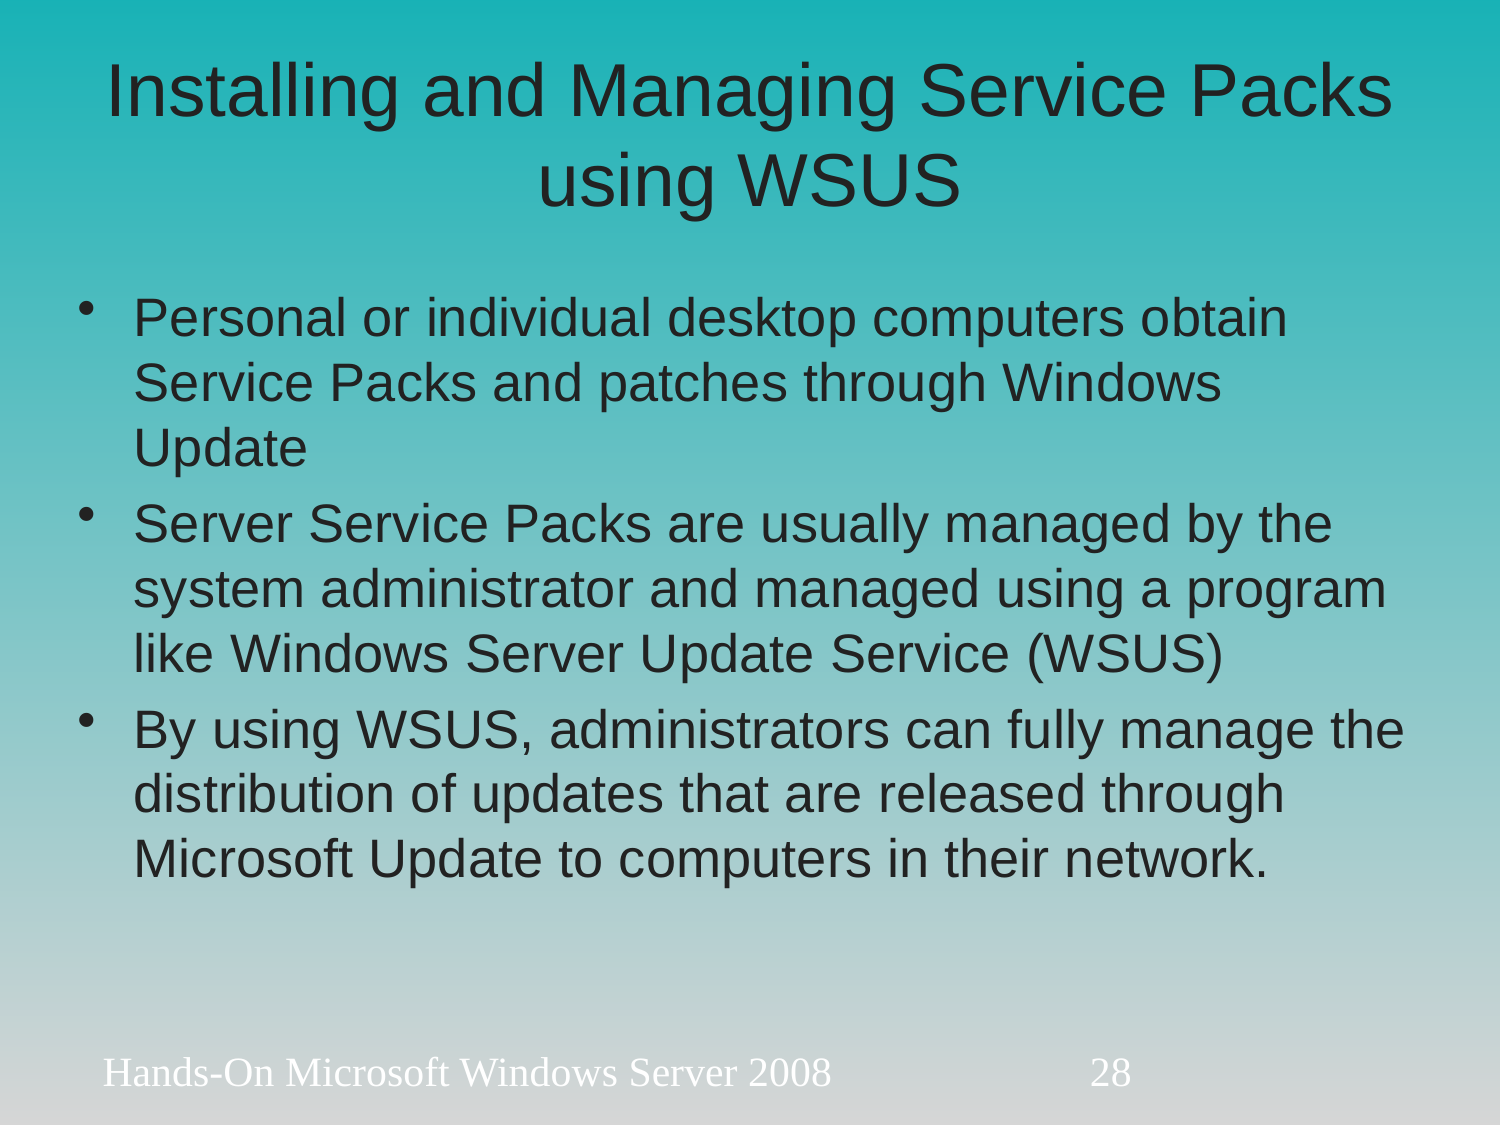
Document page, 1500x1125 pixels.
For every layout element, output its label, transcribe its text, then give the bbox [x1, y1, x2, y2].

title Installing and Managing Service Packs using WSUS [87, 37, 1413, 225]
list Personal or individual desktop computers obtain Service Packs and patches through Windows Update Server Service Packs are usually managed by the system administrator and managed using a program like Windows Server Update Service (WSUS) By using WSUS, administrators can fully manage the distribution of updates that are released through Microsoft Update to computers in their network. [62, 275, 1425, 1025]
footer Hands-On Microsoft Windows Server 2008 [87, 1037, 1050, 1100]
slide_number 28 [1074, 1037, 1413, 1100]
